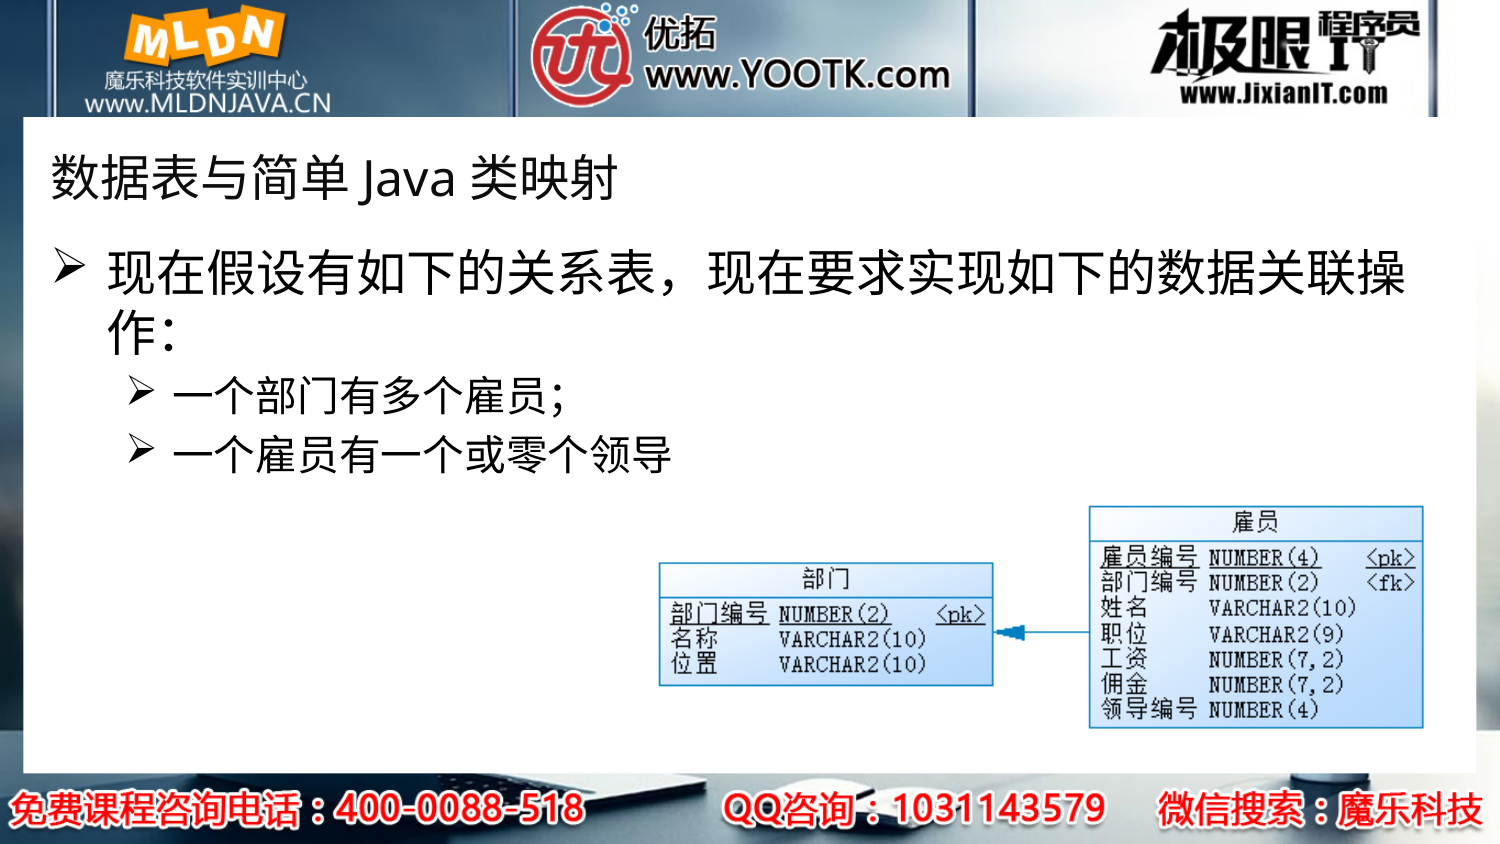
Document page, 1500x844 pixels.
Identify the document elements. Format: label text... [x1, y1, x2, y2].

list 现在假设有如下的关系表，现在要求实现如下的数据关联操作： 一个部门有多个雇员； 一个雇员有一个或零个领导 [35, 234, 1465, 762]
title 数据表与简单Java类映射 [34, 128, 1466, 225]
picture [0, 0, 1500, 844]
